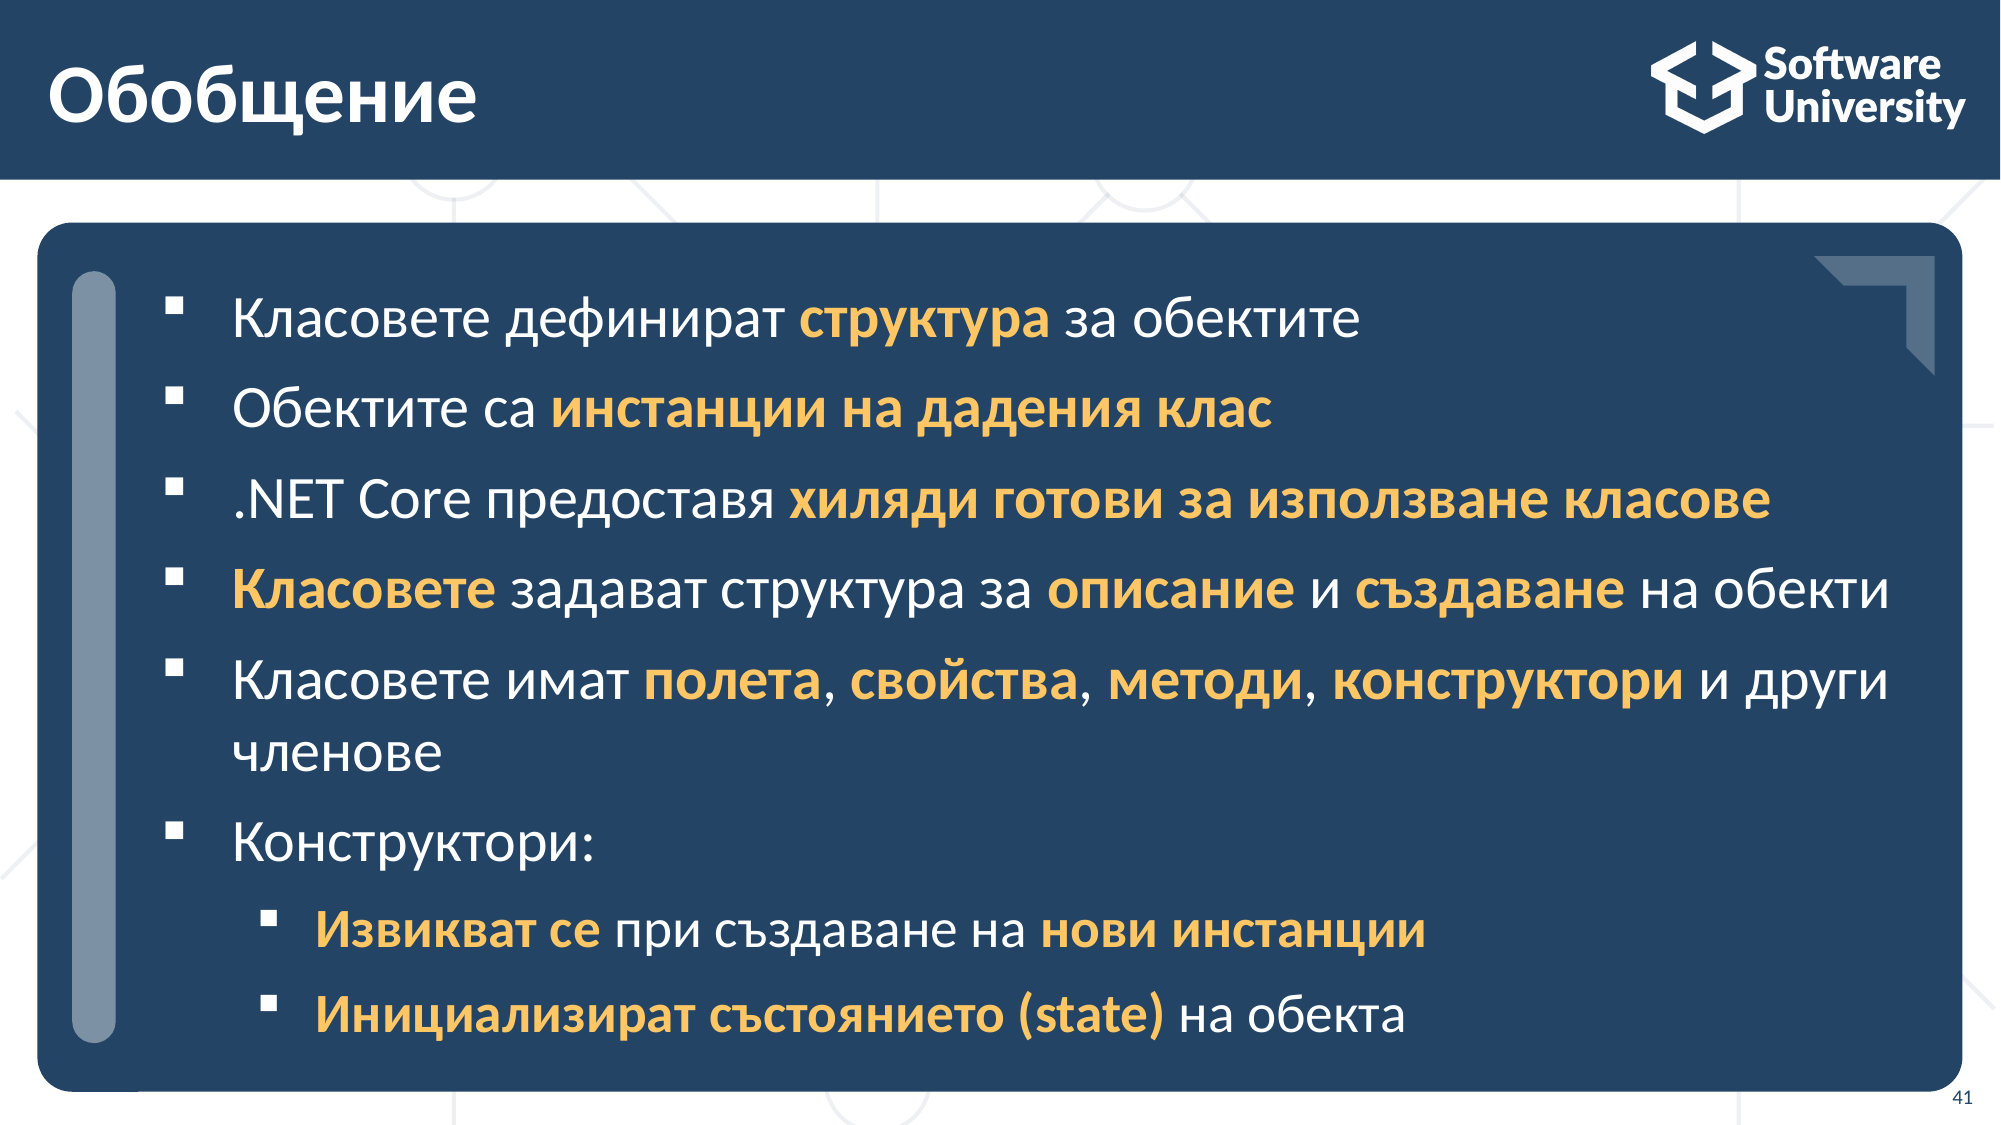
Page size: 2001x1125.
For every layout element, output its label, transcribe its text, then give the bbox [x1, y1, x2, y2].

picture [1651, 41, 1966, 134]
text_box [37, 222, 1963, 1092]
title Обобщение [31, 16, 1625, 162]
slide_number 41 [1927, 1067, 1989, 1117]
